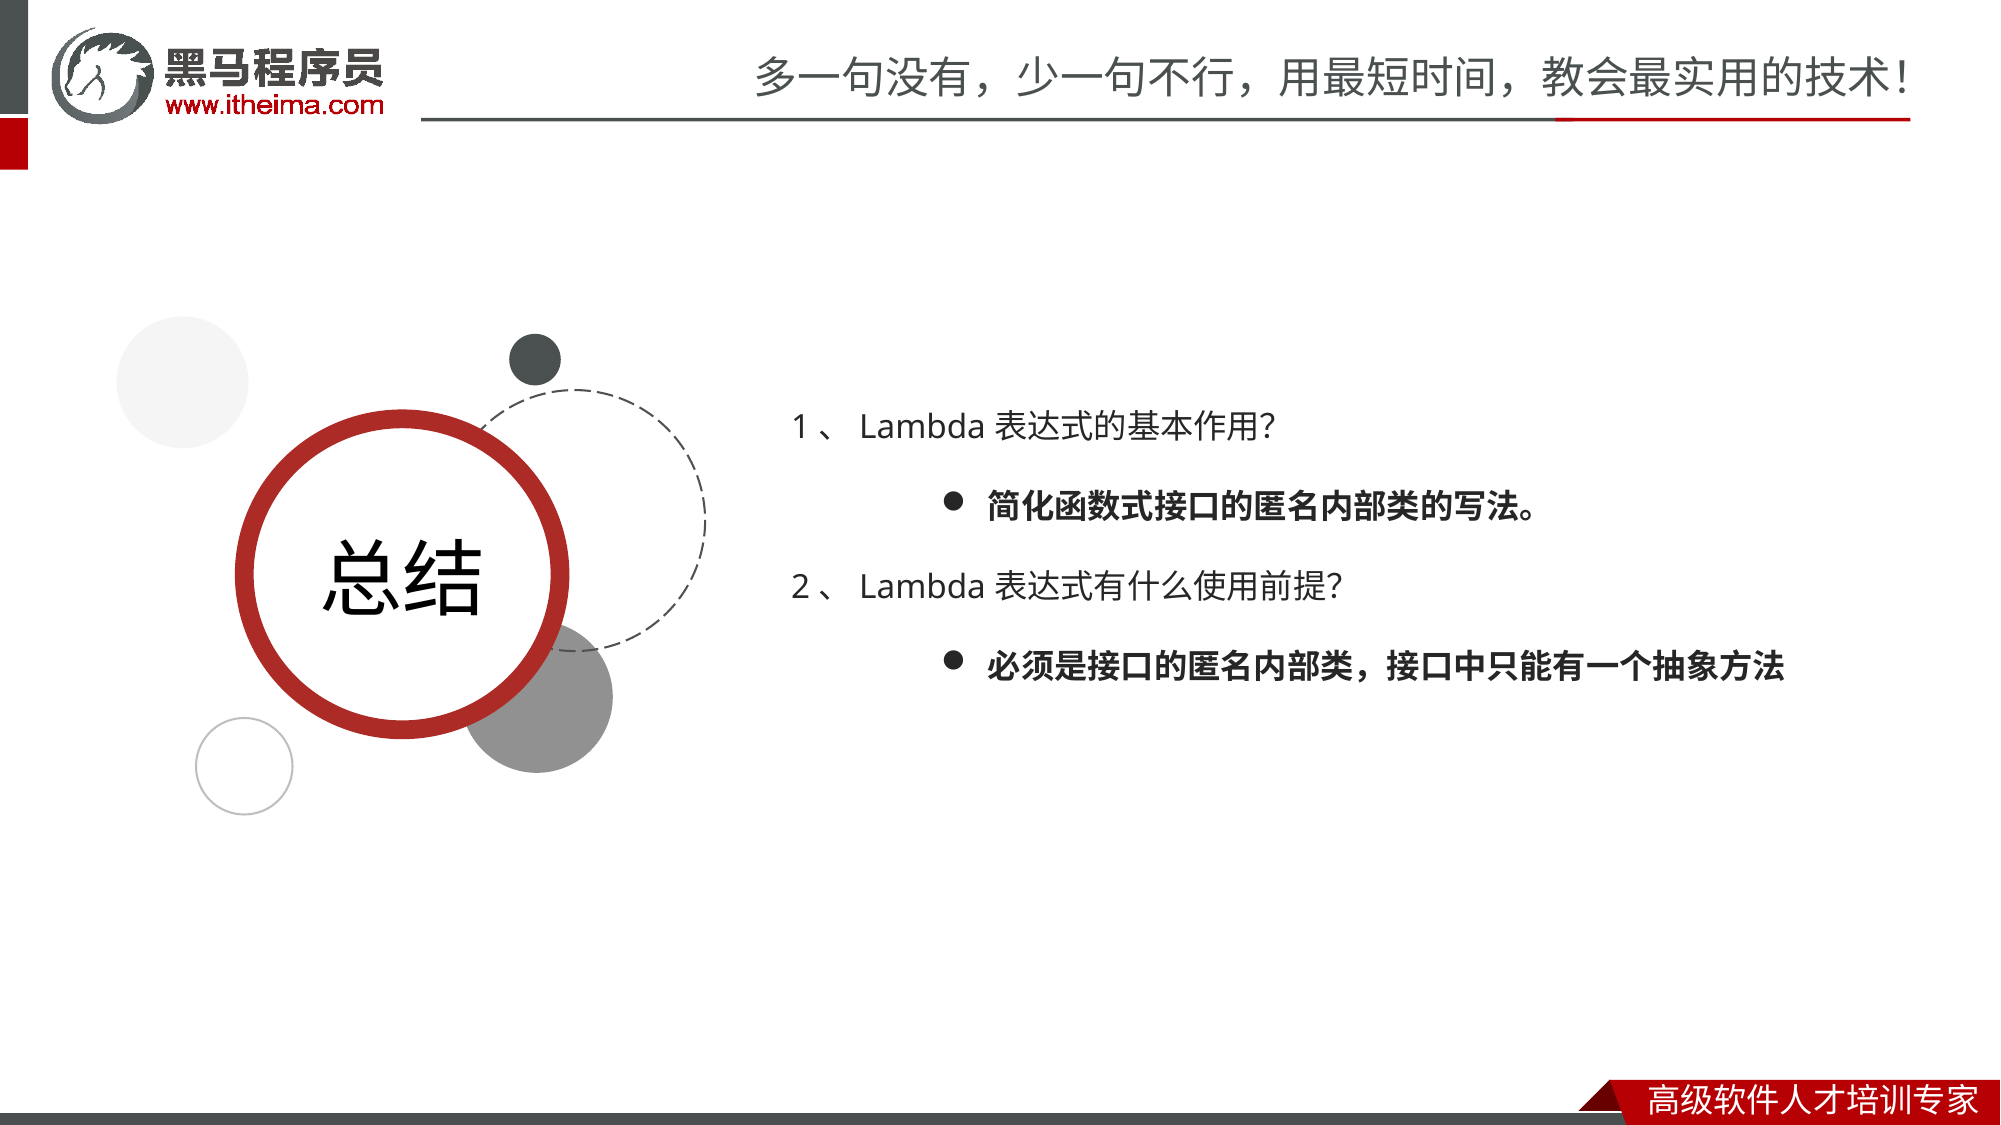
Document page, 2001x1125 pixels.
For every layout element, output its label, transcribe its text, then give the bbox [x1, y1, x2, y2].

picture [50, 26, 384, 125]
text_box 1、Lambda表达式的基本作用？ 简化函数式接口的匿名内部类的写法。 2、Lambda表达式有什么使用前提？ 必须是接口的匿名内部类，接口中只能有一个抽象方法 [776, 358, 1911, 773]
